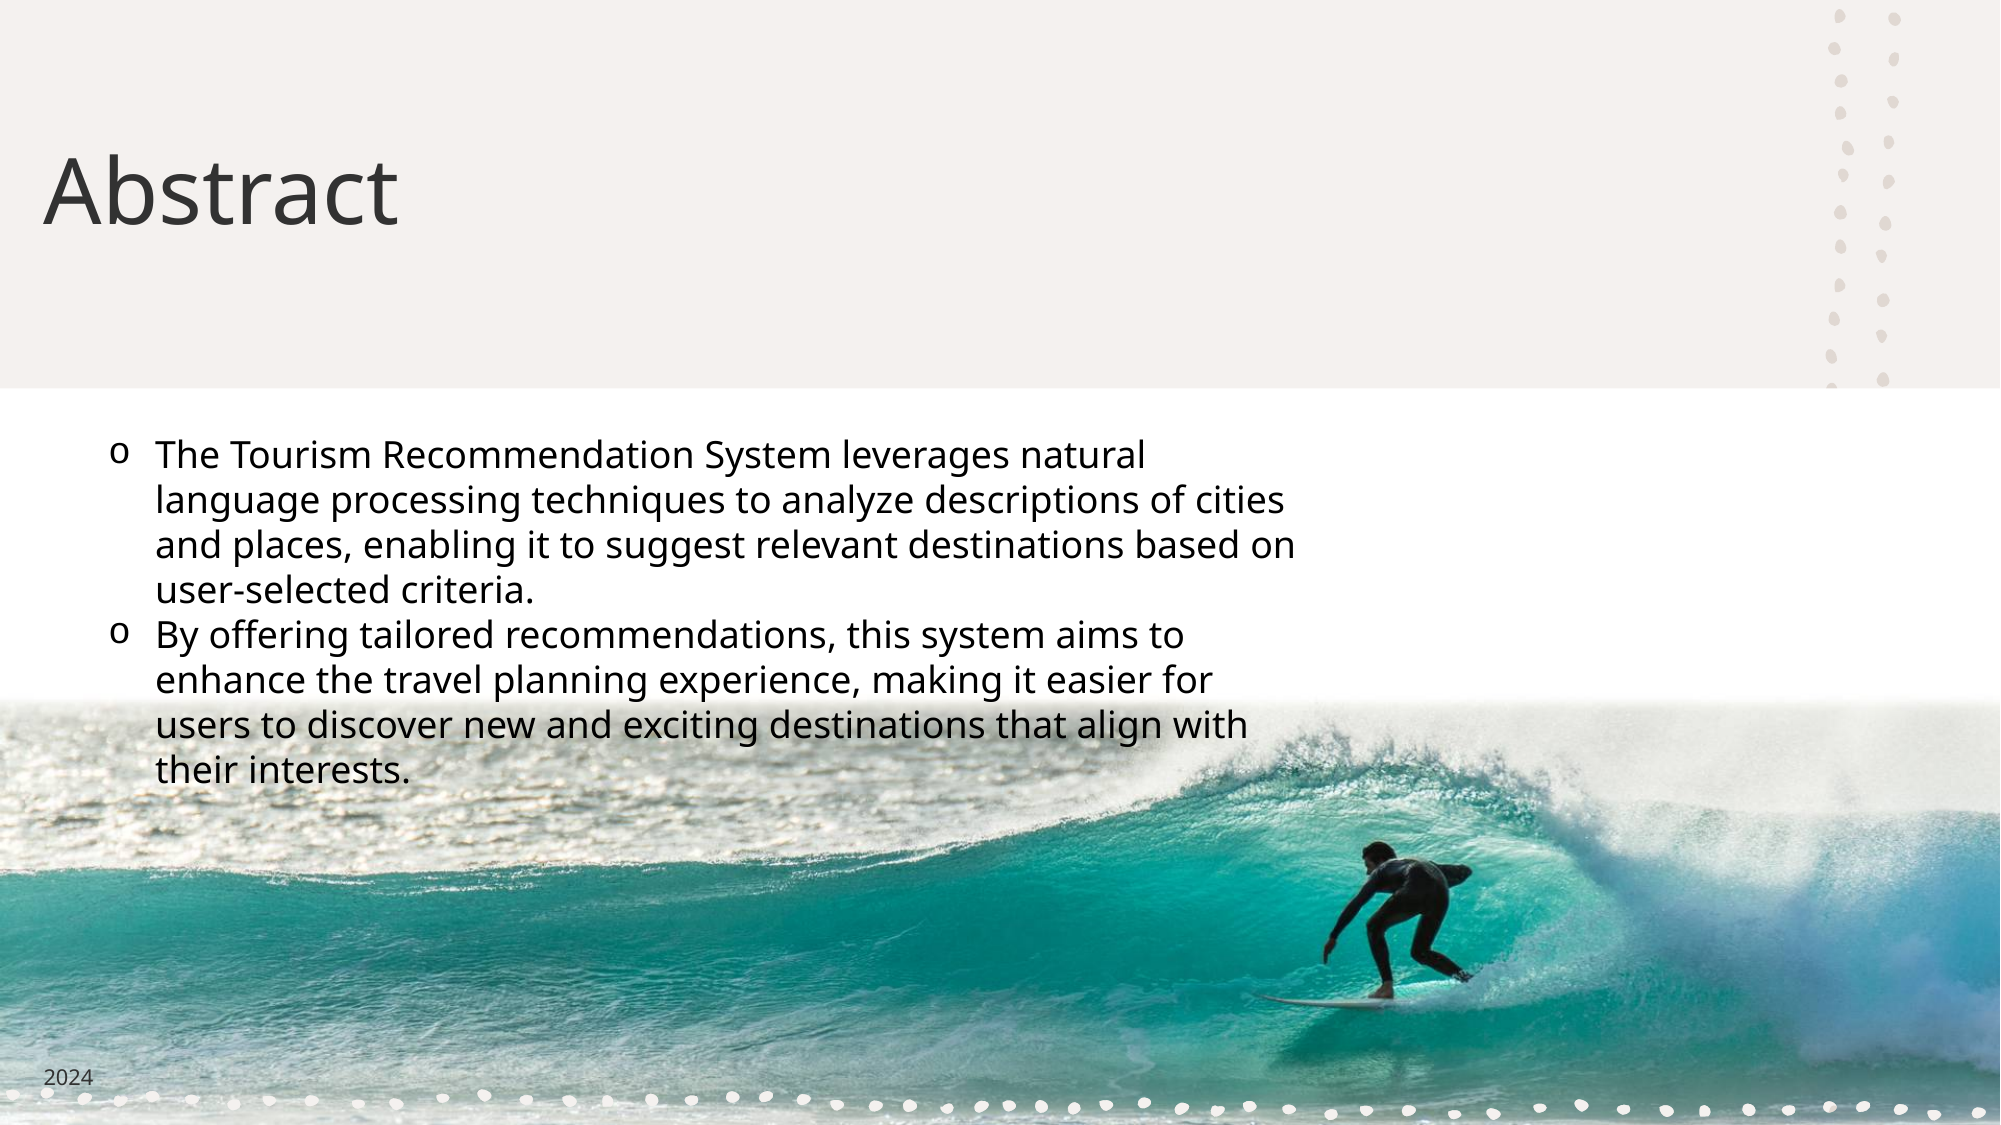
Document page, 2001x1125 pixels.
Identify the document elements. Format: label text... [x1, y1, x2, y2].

title Abstract [28, 39, 1811, 337]
picture [0, 388, 2001, 1125]
